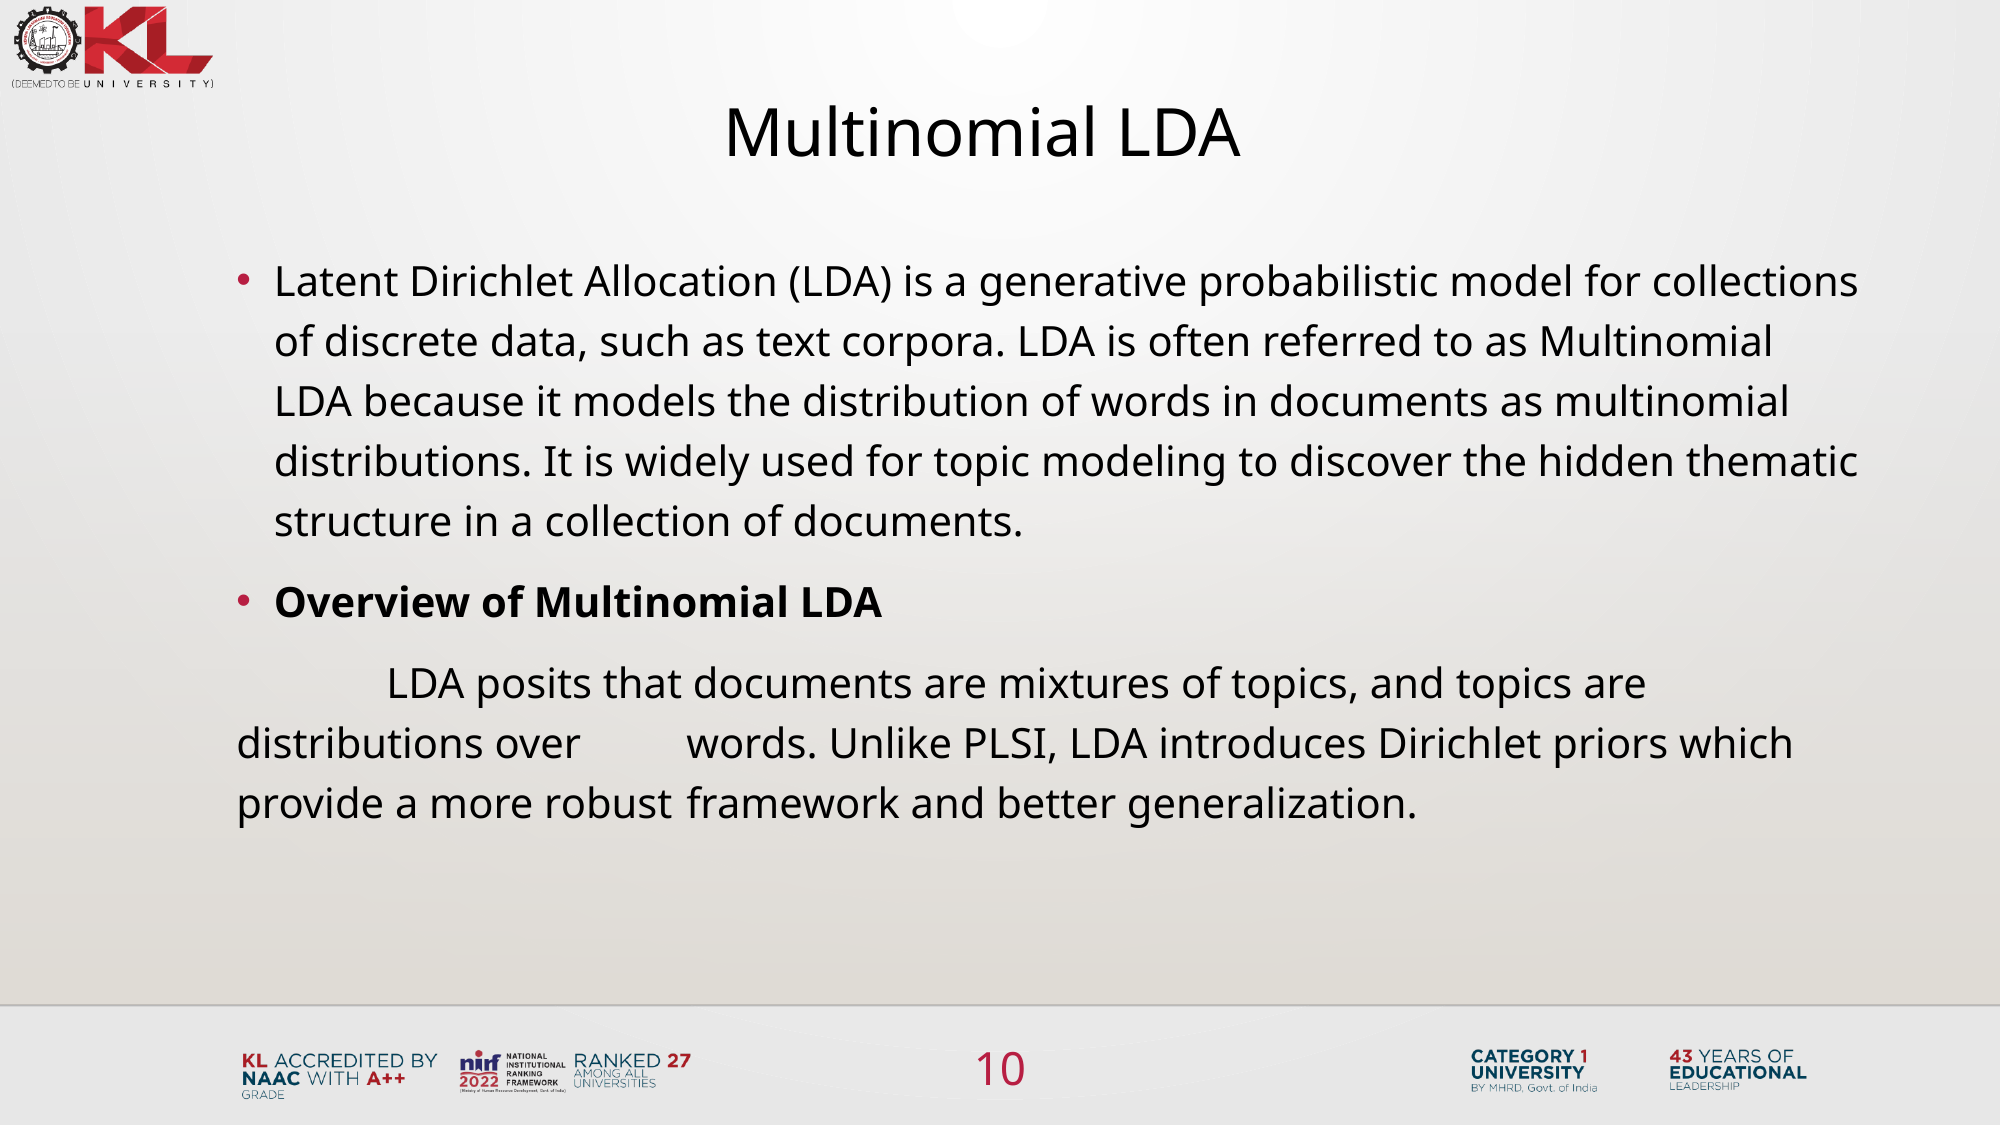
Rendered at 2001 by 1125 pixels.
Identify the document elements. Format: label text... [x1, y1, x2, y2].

list Latent Dirichlet Allocation (LDA) is a generative probabilistic model for collections of discrete data, such as text corpora. LDA is often referred to as Multinomial LDA because it models the distribution of words in documents as multinomial distributions. It is widely used for topic modeling to discover the hidden thematic structure in a collection of documents. Overview of Multinomial LDA LDA posits that documents are mixtures of topics, and topics are distributions over words. Unlike PLSI, LDA introduces Dirichlet priors which provide a more robust framework and better generalization. [221, 237, 1879, 958]
picture [12, 5, 213, 88]
text_box Multinomial LDA [475, 82, 1490, 178]
picture [1447, 1045, 1814, 1101]
picture [238, 1045, 716, 1103]
slide_number 10 [933, 1031, 1067, 1115]
